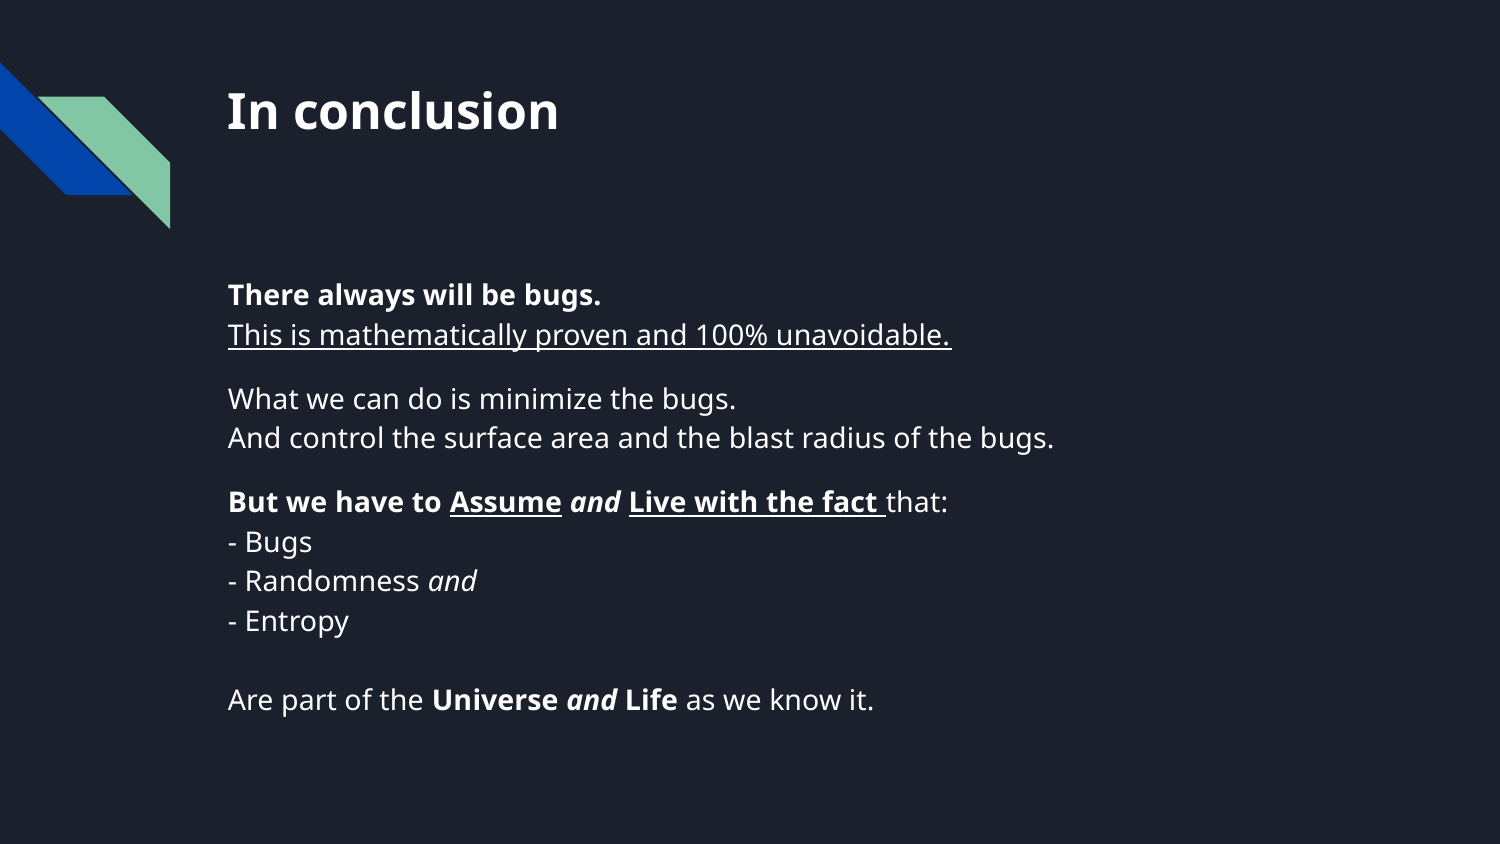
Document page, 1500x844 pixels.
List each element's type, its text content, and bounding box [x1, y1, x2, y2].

title In conclusion [212, 64, 1368, 215]
list There always will be bugs. This is mathematically proven and 100% unavoidable. What we can do is minimize the bugs. And control the surface area and the blast radius of the bugs. But we have to Assume and Live with the fact that: - Bugs - Randomness and - Entropy Are part of the Universe and Life as we know it. [212, 257, 1368, 735]
